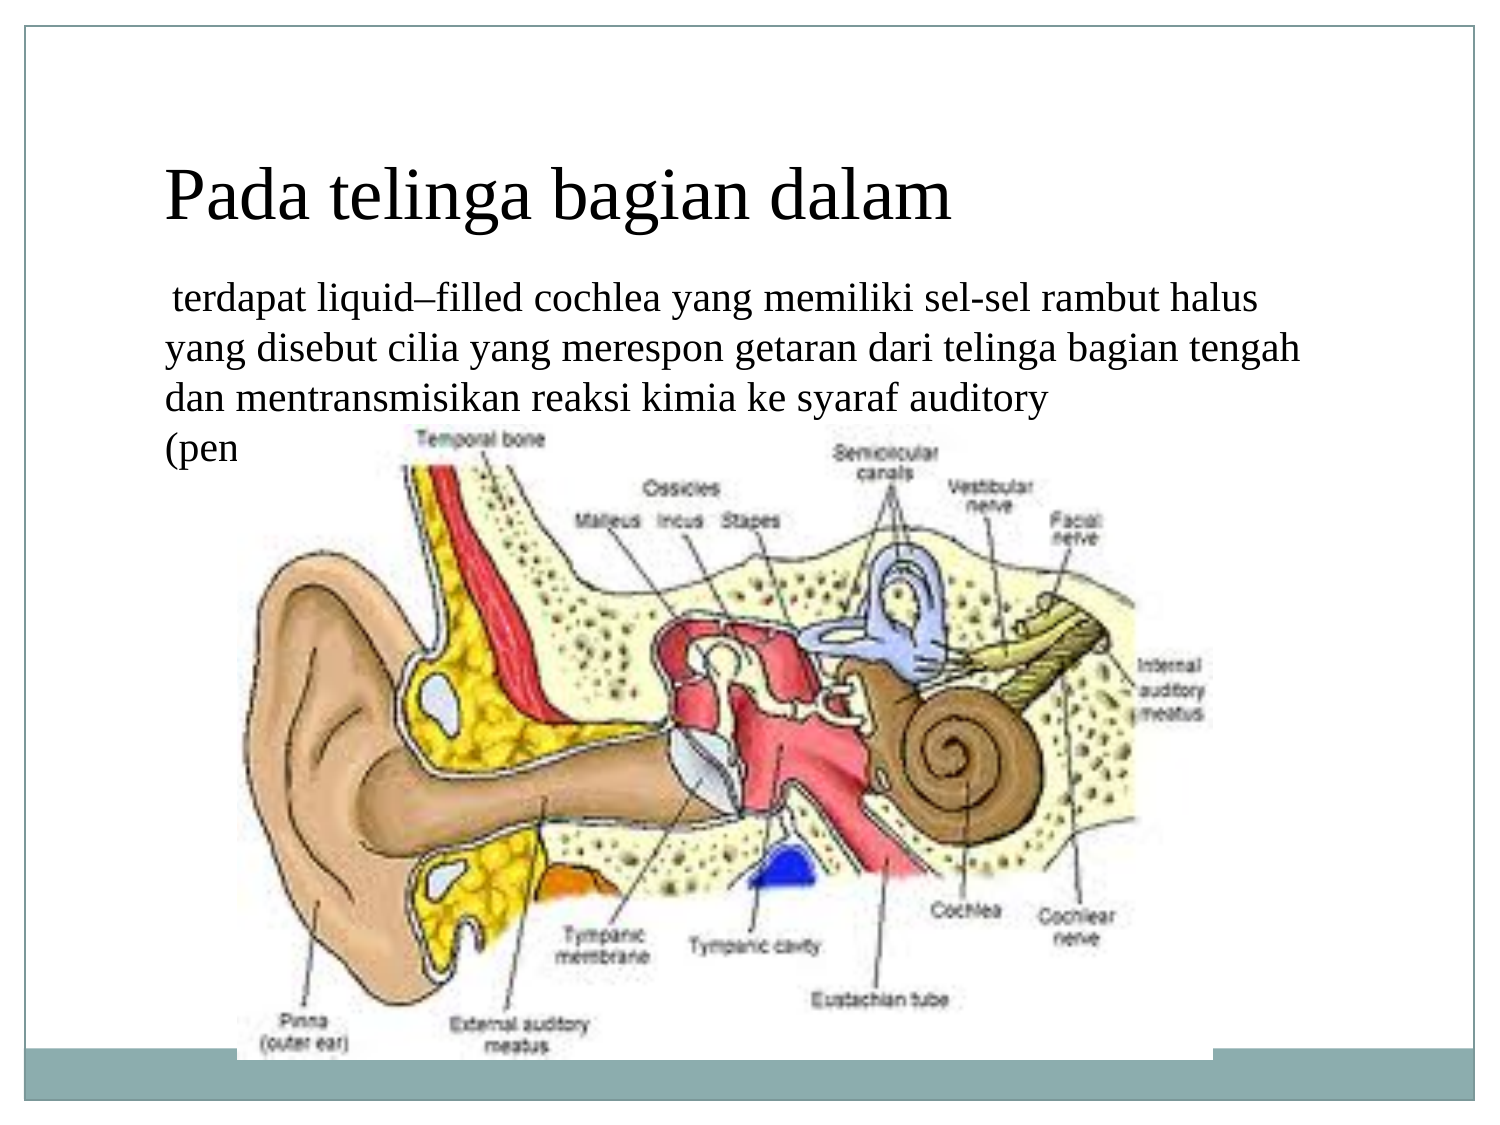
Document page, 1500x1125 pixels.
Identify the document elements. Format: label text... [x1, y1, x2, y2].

text_box Pada telinga bagian dalam terdapat liquid–filled cochlea yang memiliki sel-sel rambut halus yang disebut cilia yang merespon getaran dari telinga bagian tengah dan mentransmisikan reaksi kimia ke syaraf auditory (pendengaran). [150, 137, 1325, 478]
picture [237, 424, 1213, 1061]
